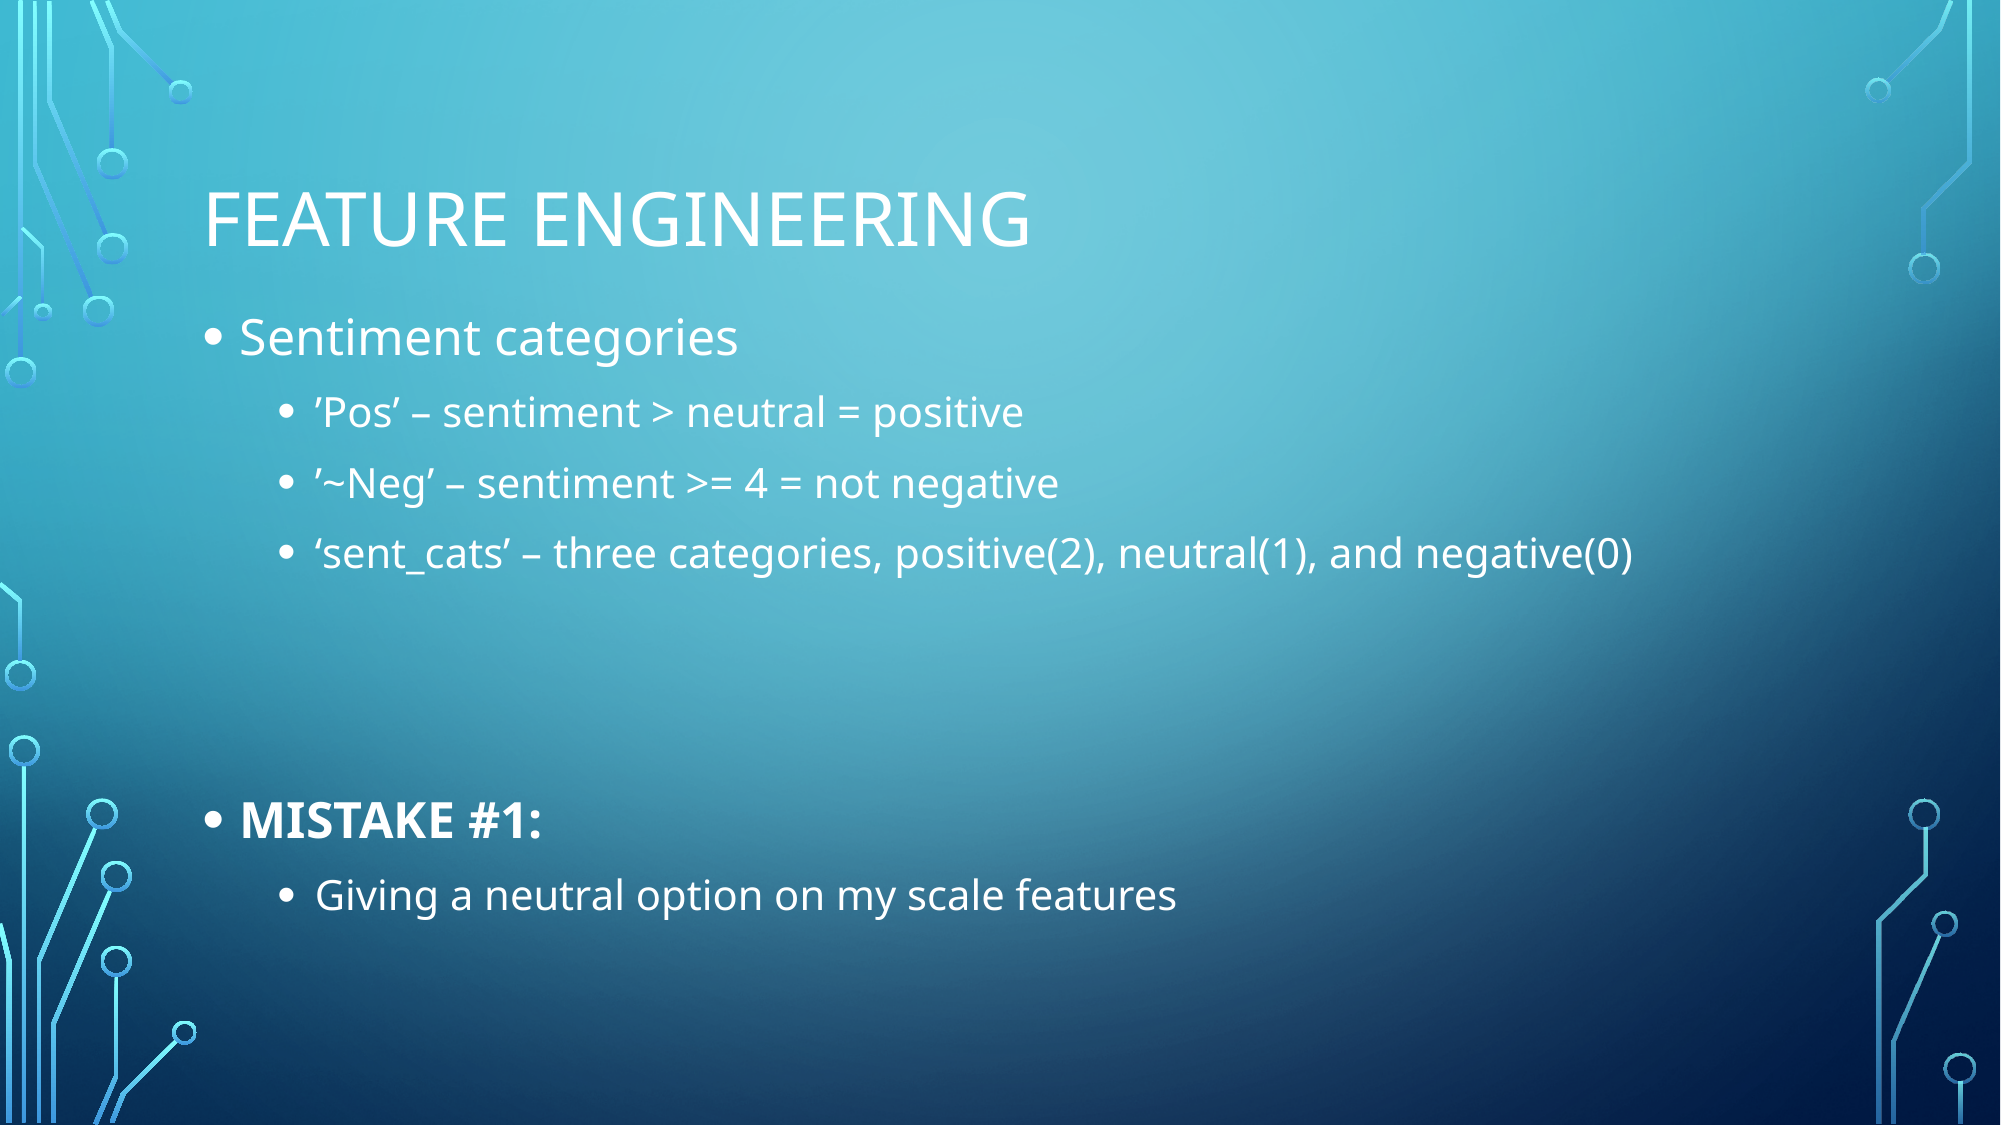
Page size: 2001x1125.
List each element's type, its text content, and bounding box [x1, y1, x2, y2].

list Sentiment categories ’Pos’ – sentiment > neutral = positive ’~Neg’ – sentiment >= 4 = not negative ‘sent_cats’ – three categories, positive(2), neutral(1), and negative(0) MISTAKE #1: Giving a neutral option on my scale features [187, 286, 1813, 950]
title Feature Engineering [187, 101, 1813, 286]
